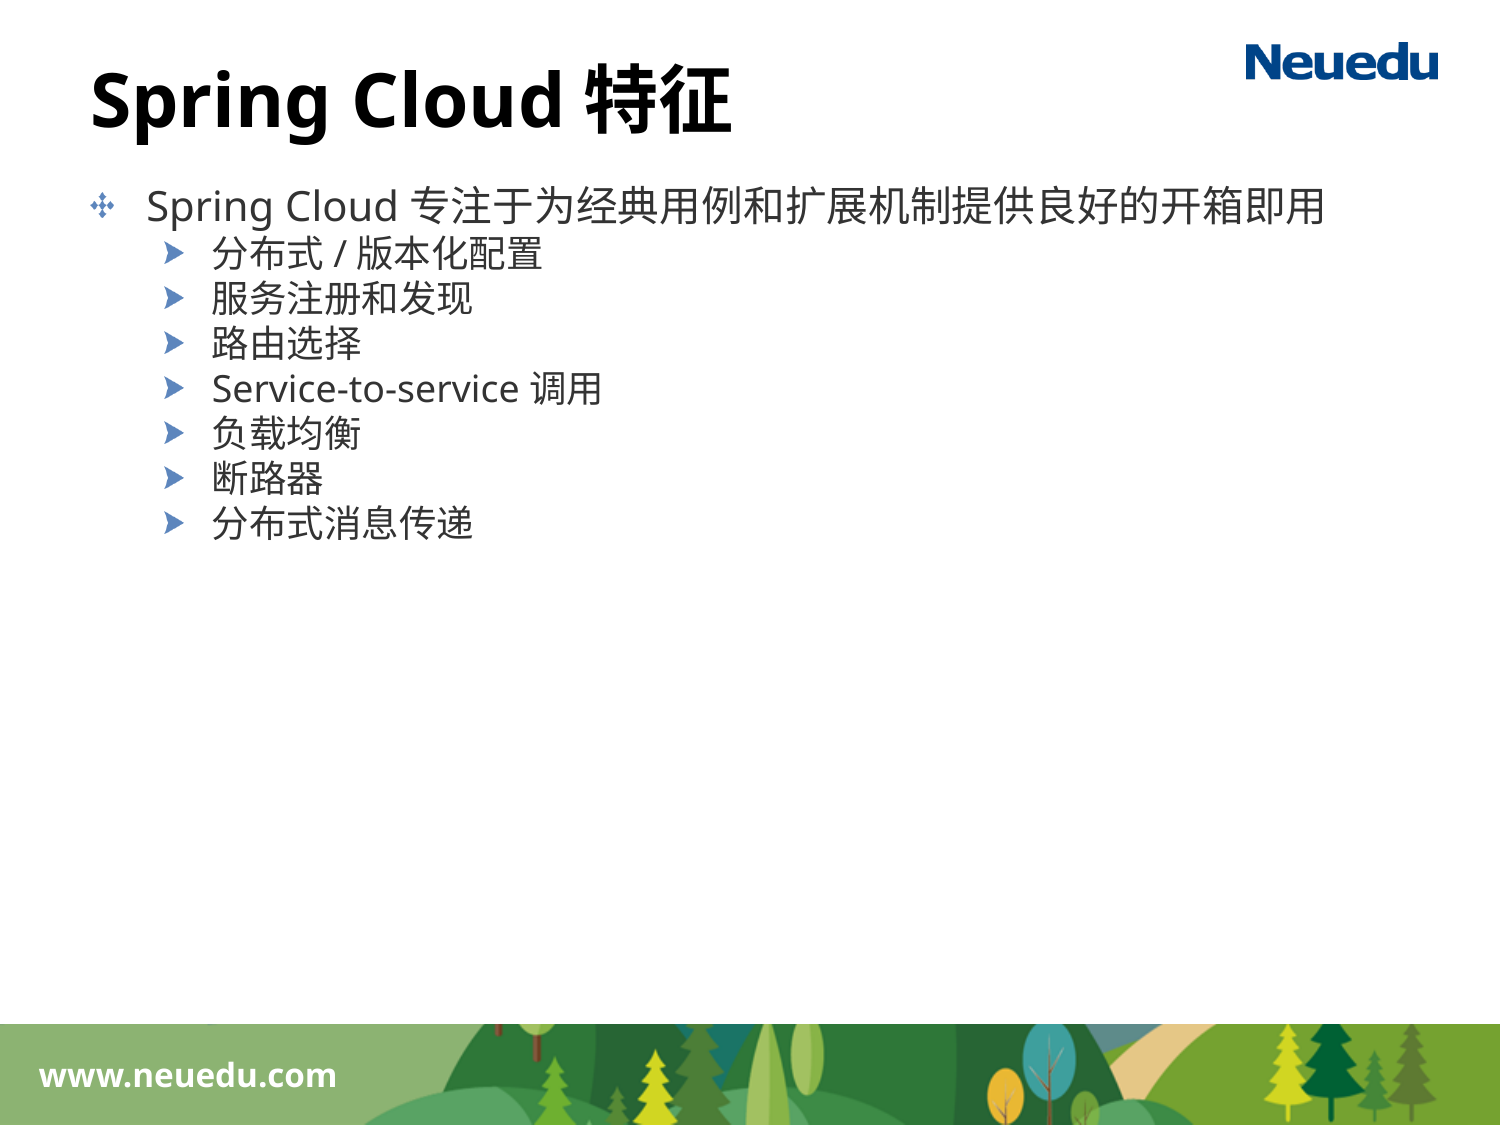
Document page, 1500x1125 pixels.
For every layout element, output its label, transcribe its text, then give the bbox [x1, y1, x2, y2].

picture [164, 511, 184, 534]
picture [1246, 42, 1438, 80]
picture [164, 376, 184, 399]
title Spring Cloud特征 [74, 44, 1426, 151]
picture [0, 1024, 1500, 1125]
picture [164, 331, 184, 354]
picture [164, 241, 184, 264]
picture [90, 192, 114, 218]
list Spring Cloud专注于为经典用例和扩展机制提供良好的开箱即用 分布式/版本化配置 服务注册和发现 路由选择 Service-to-service调用 负载均衡 断路器 分布式消息传递 [75, 172, 1412, 988]
picture [164, 286, 184, 309]
picture [164, 466, 184, 489]
picture [164, 421, 184, 444]
